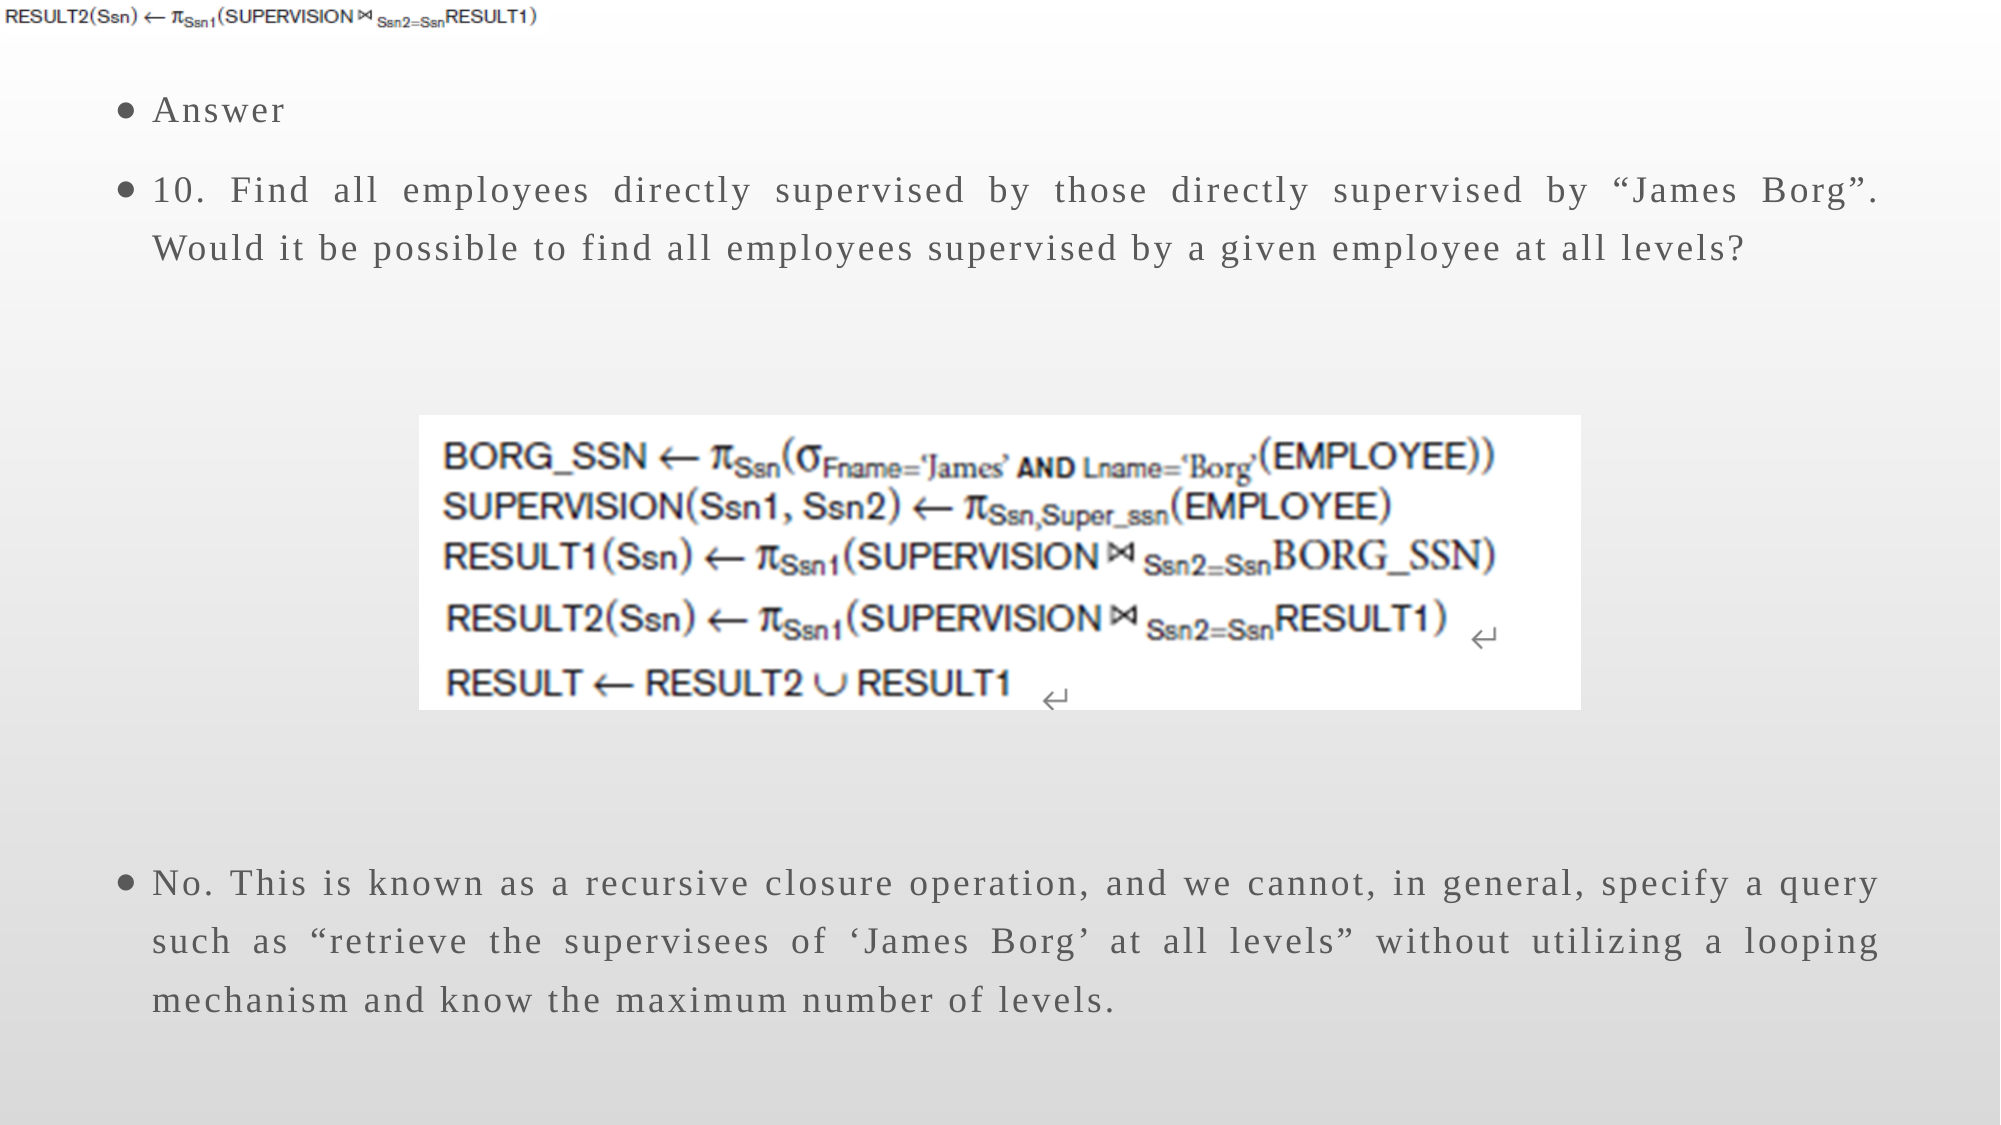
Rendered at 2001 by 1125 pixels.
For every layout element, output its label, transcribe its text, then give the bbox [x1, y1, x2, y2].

list Answer 10. Find all employees directly supervised by those directly supervised by “James Borg”. Would it be possible to find all employees supervised by a given employee at all levels? No. This is known as a recursive closure operation, and we cannot, in general, specify a query such as “retrieve the supervisees of ‘James Borg’ at all levels” without utilizing a looping mechanism and know the maximum number of levels. [99, 64, 1900, 1058]
picture [419, 415, 1581, 710]
picture [0, 1, 548, 34]
